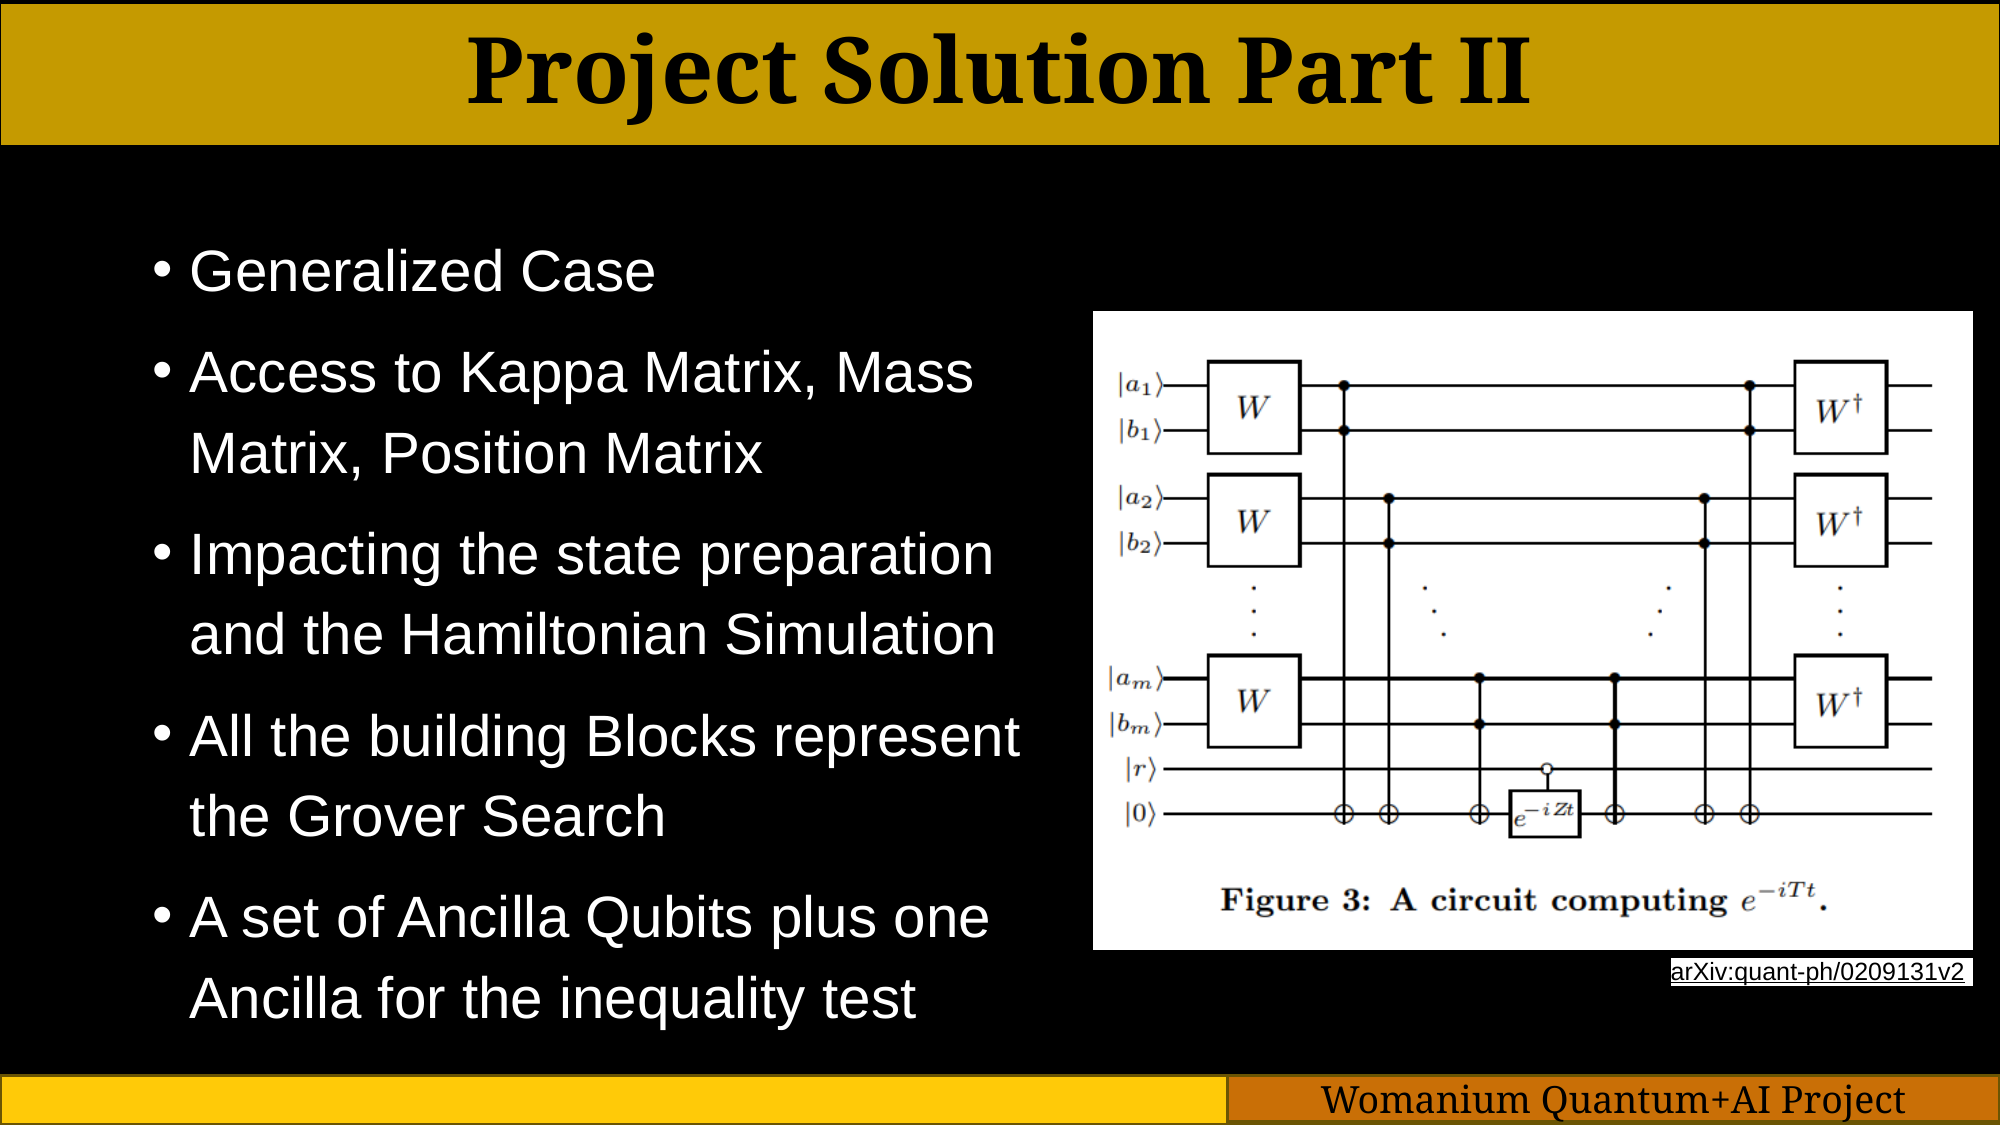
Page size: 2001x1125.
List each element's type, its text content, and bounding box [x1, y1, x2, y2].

text_box Womanium Quantum+AI Project [1227, 1075, 2000, 1122]
title Project Solution Part II [0, 3, 2000, 146]
list Generalized Case Access to Kappa Matrix, Mass Matrix, Position Matrix Impacting the state preparation and the Hamiltonian Simulation All the building Blocks represent the Grover Search A set of Ancilla Qubits plus one Ancilla for the inequality test [137, 215, 1071, 929]
text_box [0, 1075, 2000, 1125]
text_box arXiv:quant-ph/0209131v2 [1655, 949, 2000, 962]
picture [1092, 311, 1973, 950]
